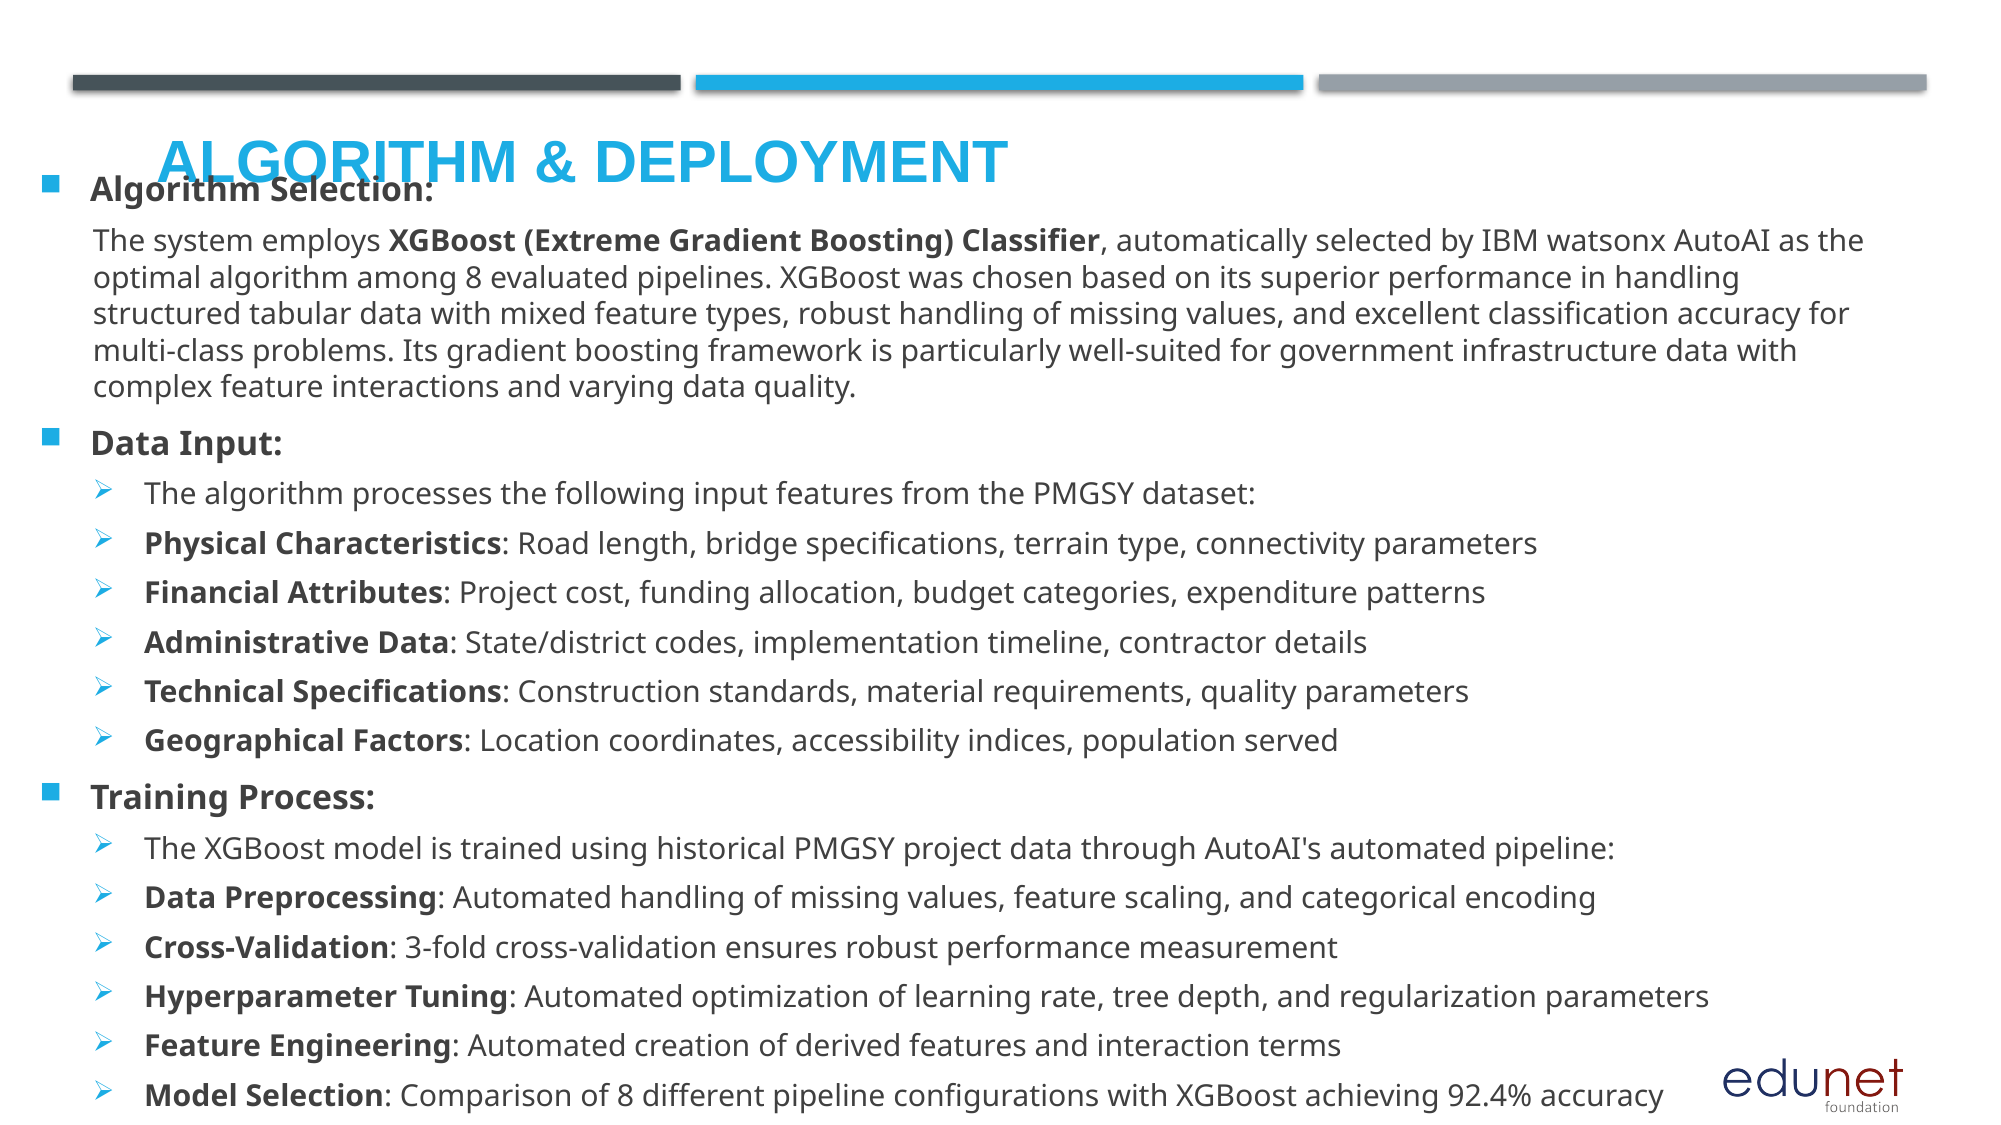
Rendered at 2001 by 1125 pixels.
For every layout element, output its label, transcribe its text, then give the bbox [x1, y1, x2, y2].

list Algorithm Selection: The system employs XGBoost (Extreme Gradient Boosting) Classifier, automatically selected by IBM watsonx AutoAI as the optimal algorithm among 8 evaluated pipelines. XGBoost was chosen based on its superior performance in handling structured tabular data with mixed feature types, robust handling of missing values, and excellent classification accuracy for multi-class problems. Its gradient boosting framework is particularly well-suited for government infrastructure data with complex feature interactions and varying data quality. Data Input: The algorithm processes the following input features from the PMGSY dataset: Physical Characteristics: Road length, bridge specifications, terrain type, connectivity parameters Financial Attributes: Project cost, funding allocation, budget categories, expenditure patterns Administrative Data: State/district codes, implementation timeline, contractor details Technical Specifications: Construction standards, material requirements, quality parameters Geographical Factors: Location coordinates, accessibility indices, population served Training Process: The XGBoost model is trained using historical PMGSY project data through AutoAI's automated pipeline: Data Preprocessing: Automated handling of missing values, feature scaling, and categorical encoding Cross-Validation: 3-fold cross-validation ensures robust performance measurement Hyperparameter Tuning: Automated optimization of learning rate, tree depth, and regularization parameters Feature Engineering: Automated creation of derived features and interaction terms Model Selection: Comparison of 8 different pipeline configurations with XGBoost achieving 92.4% accuracy [23, 156, 1905, 1125]
title Algorithm & Deployment [141, 115, 1951, 203]
